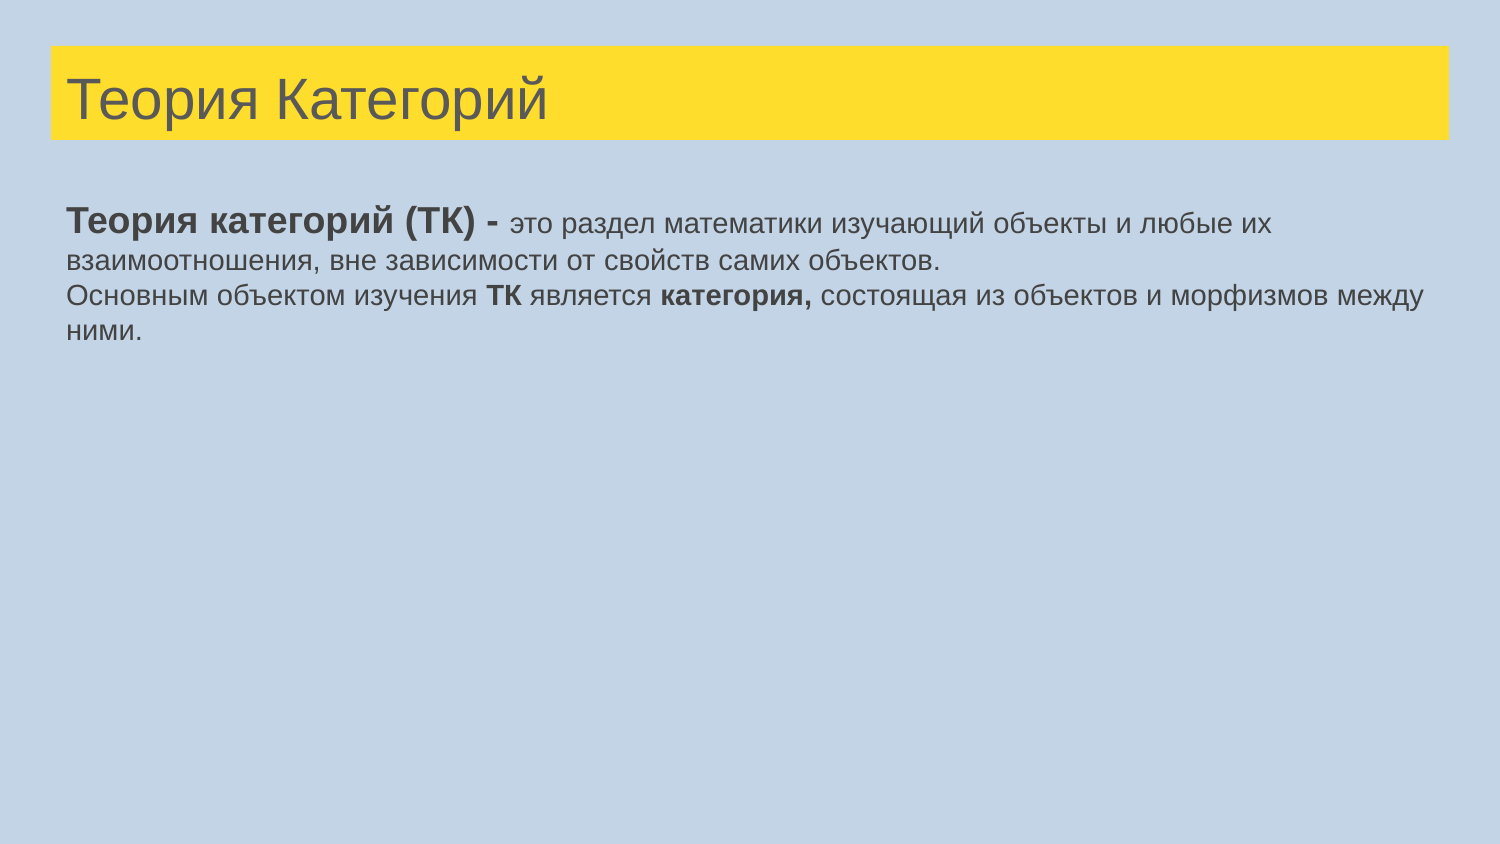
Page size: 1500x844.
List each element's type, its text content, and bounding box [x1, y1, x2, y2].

list Теория категорий (ТК) - это раздел математики изучающий объекты и любые их взаимоотношения, вне зависимости от свойств самих объектов. Основным объектом изучения ТК является категория, состоящая из объектов и морфизмов между ними. [51, 181, 1449, 740]
title Теория Категорий [51, 45, 1449, 140]
